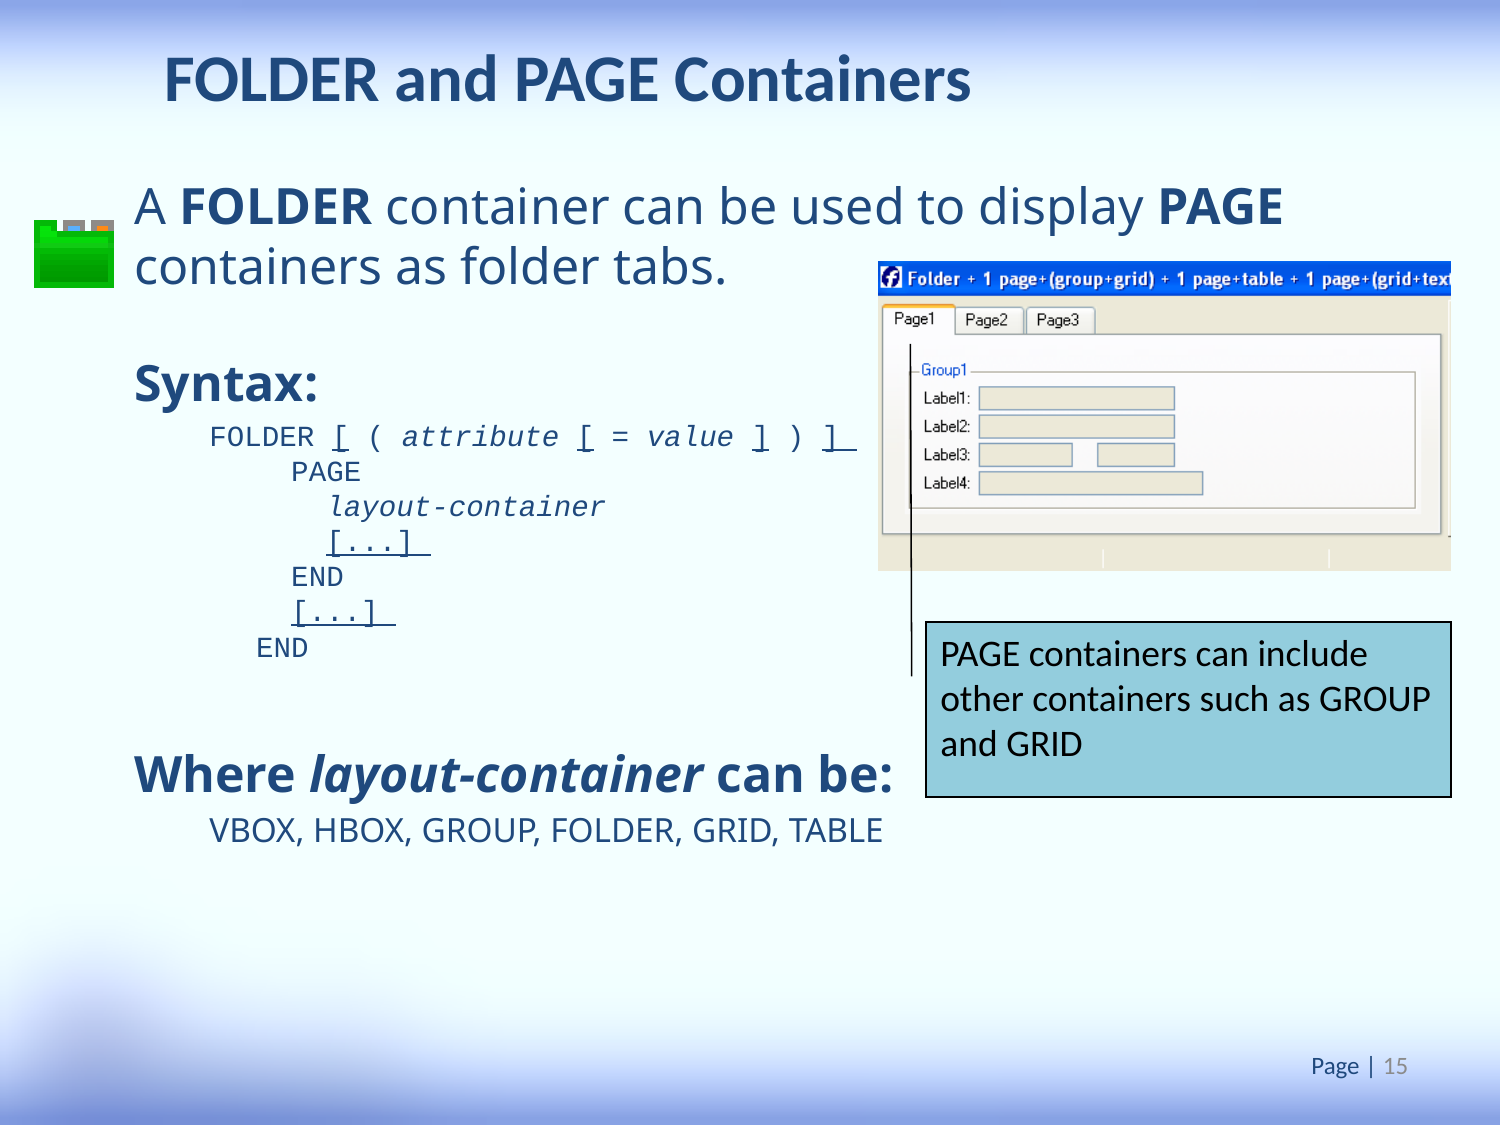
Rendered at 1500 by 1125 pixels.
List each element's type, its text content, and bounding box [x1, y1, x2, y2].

text_box PAGE containers can include other containers such as GROUP and GRID [925, 621, 1451, 797]
picture [0, 0, 1500, 1125]
text_box FOLDER and PAGE Containers [149, 27, 1187, 163]
text_box A FOLDER container can be used to display PAGE containers as folder tabs. Syntax: FOLDER [ ( attribute [ = value ] ) ] PAGE layout-container [...] END [...] END Where layout-container can be: VBOX, HBOX, GROUP, FOLDER, GRID, TABLE [119, 167, 1390, 1030]
